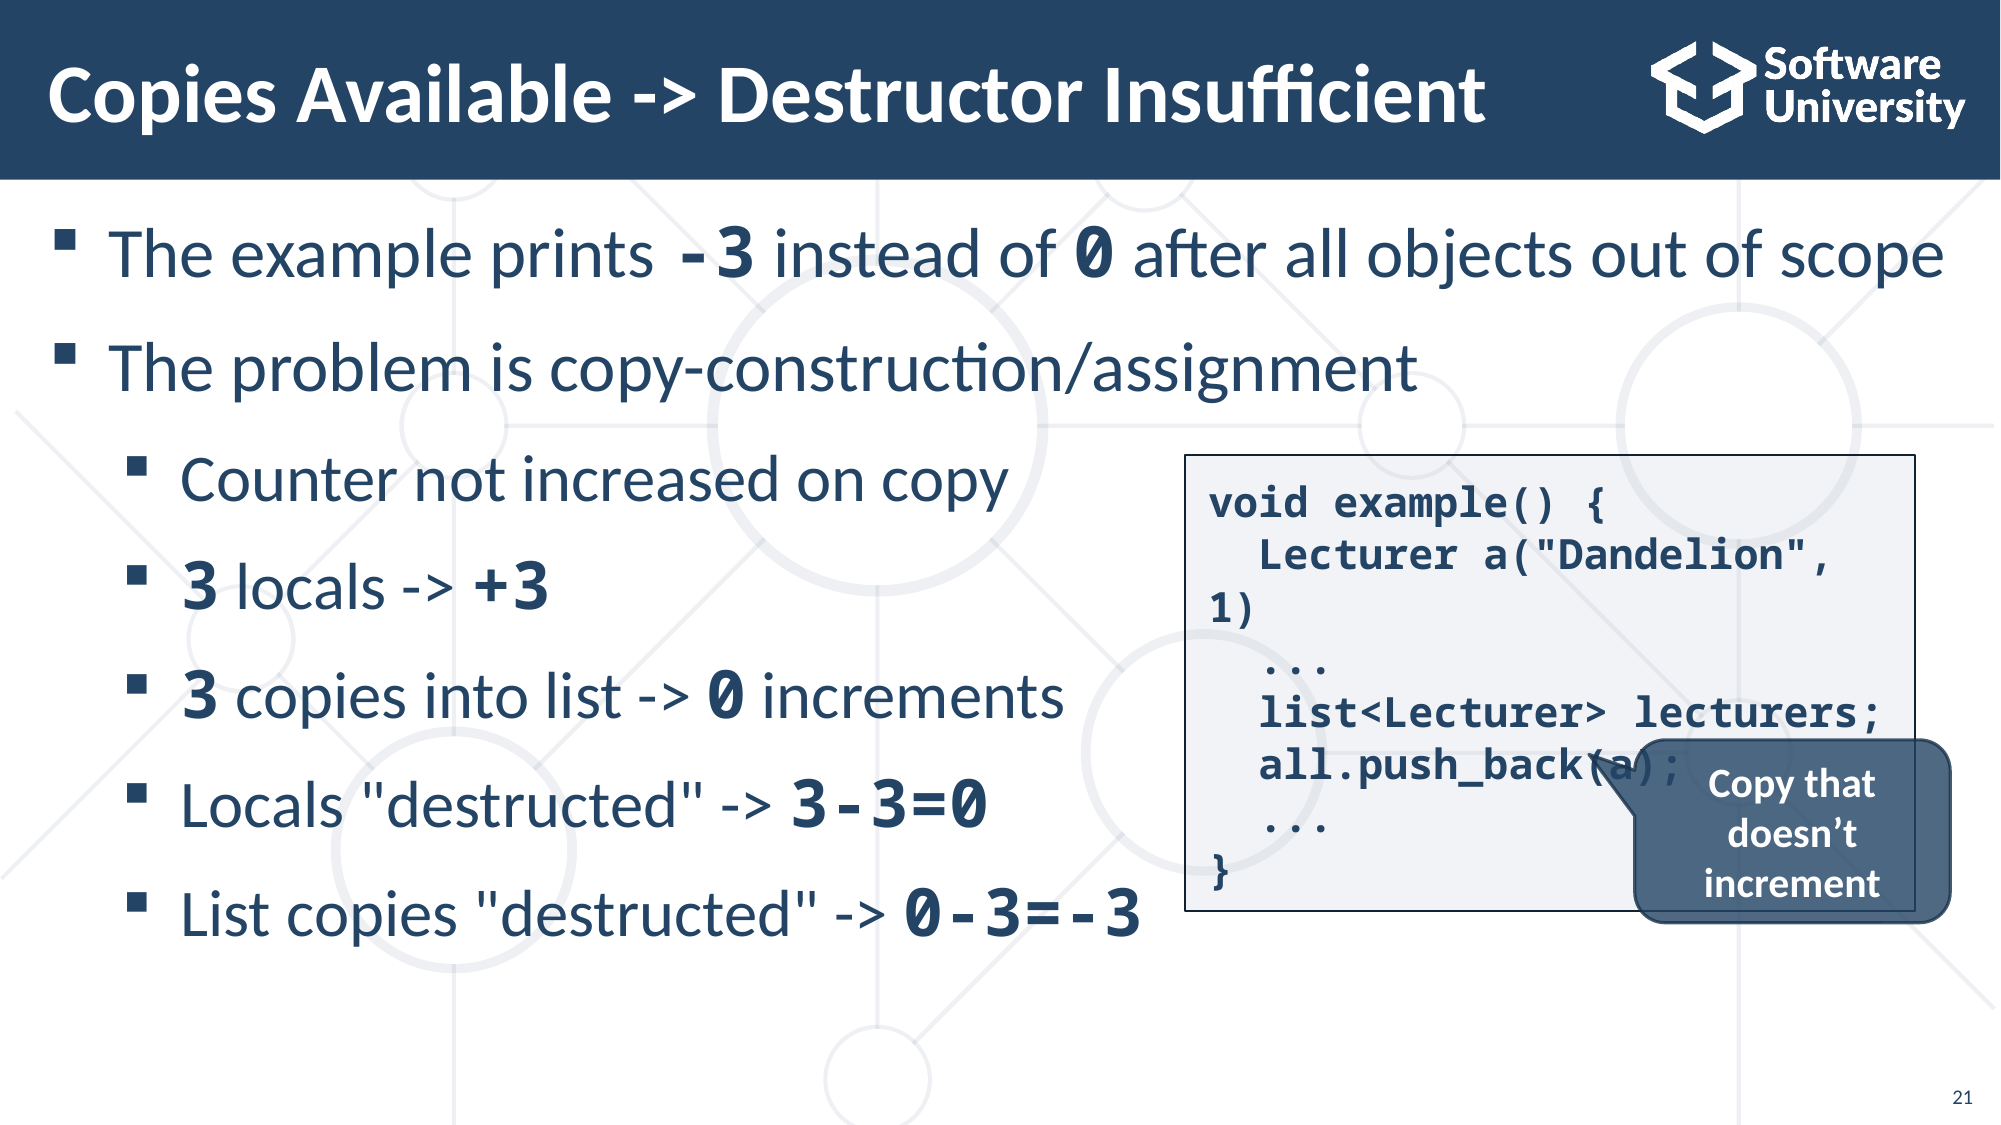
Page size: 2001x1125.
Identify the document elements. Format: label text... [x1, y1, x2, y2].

slide_number 21 [1927, 1067, 1989, 1117]
title Copies Available -> Destructor Insufficient [31, 16, 1625, 162]
list The example prints -3 instead of 0 after all objects out of scope The problem is copy-construction/assignment Counter not increased on copy 3 locals -> +3 3 copies into list -> 0 increments Locals "destructed" -> 3-3=0 List copies "destructed" -> 0-3=-3 [31, 196, 1970, 1104]
text_box Copy that doesn’t increment [1587, 737, 1953, 925]
text_box void example() { Lecturer a("Dandelion", 1) ... list<Lecturer> lecturers; all.push_back(a); ... } [1184, 455, 1916, 911]
picture [1651, 41, 1966, 134]
